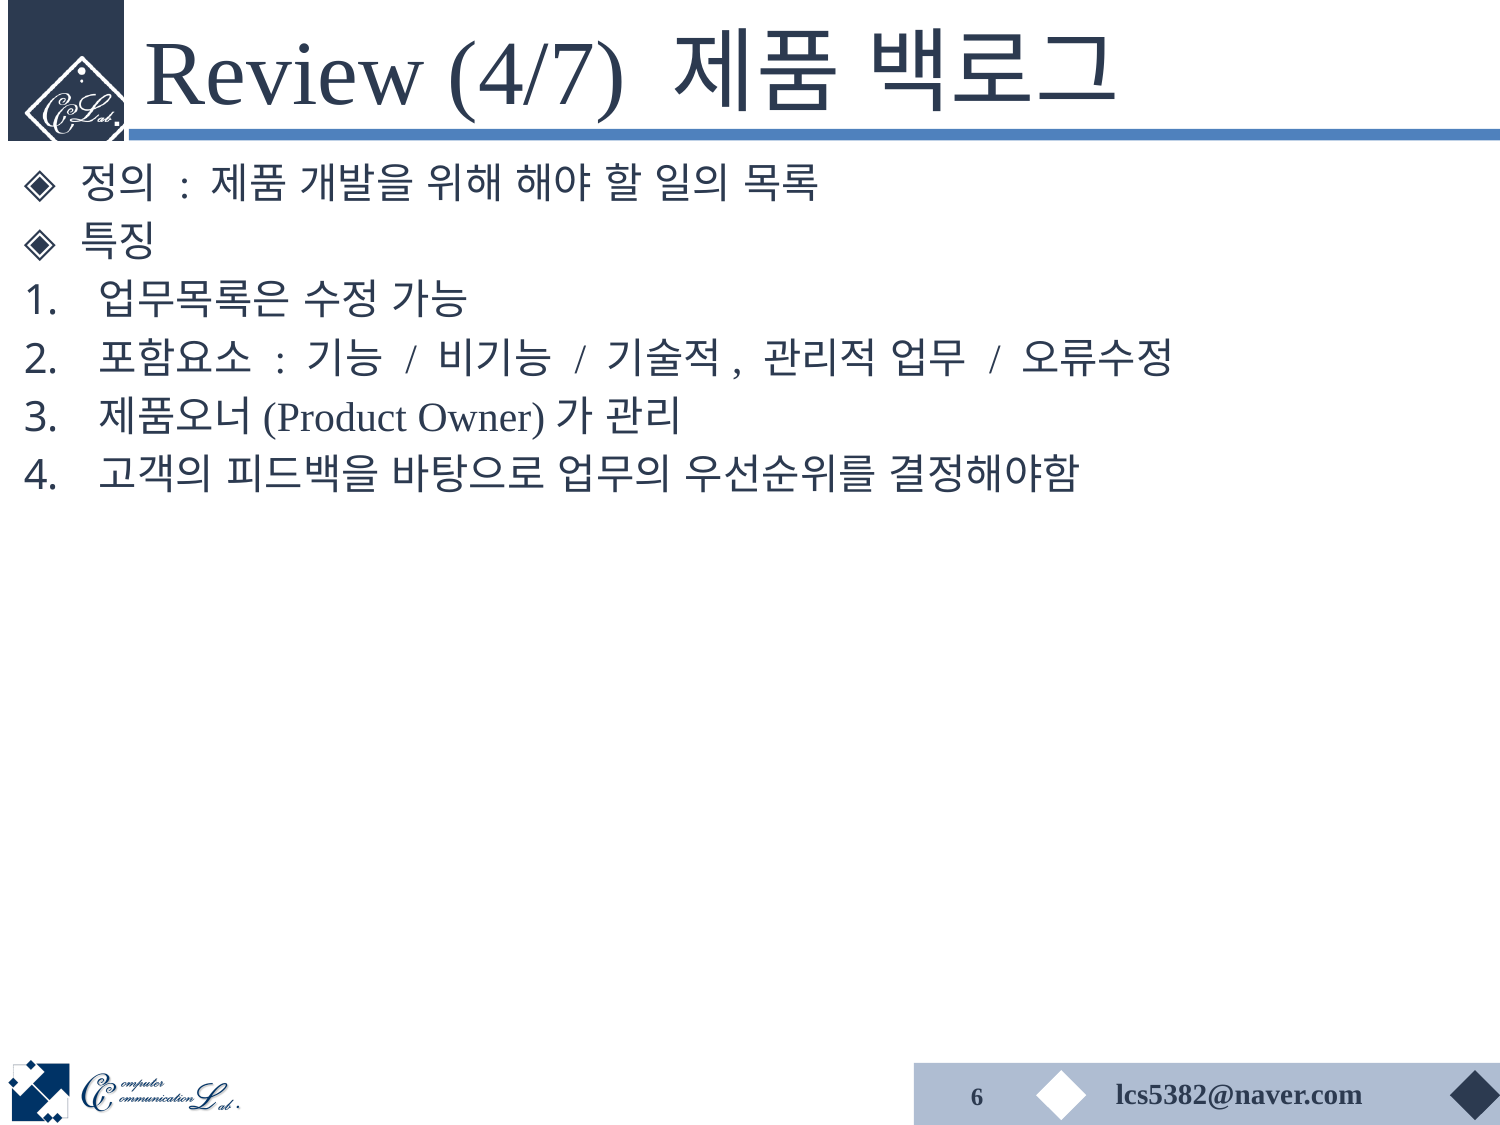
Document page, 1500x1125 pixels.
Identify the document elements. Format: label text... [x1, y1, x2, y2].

picture [7, 1058, 243, 1125]
list 정의 : 제품 개발을 위해 해야 할 일의 목록 특징 업무목록은 수정 가능 포함요소 : 기능 / 비기능 / 기술적, 관리적 업무 / 오류수정 제품오너(Product Owner)가 관리 고객의 피드백을 바탕으로 업무의 우선순위를 결정해야함 [8, 148, 1493, 1059]
picture [8, 0, 124, 141]
title Review (4/7) 제품 백로그 [129, 10, 1474, 126]
